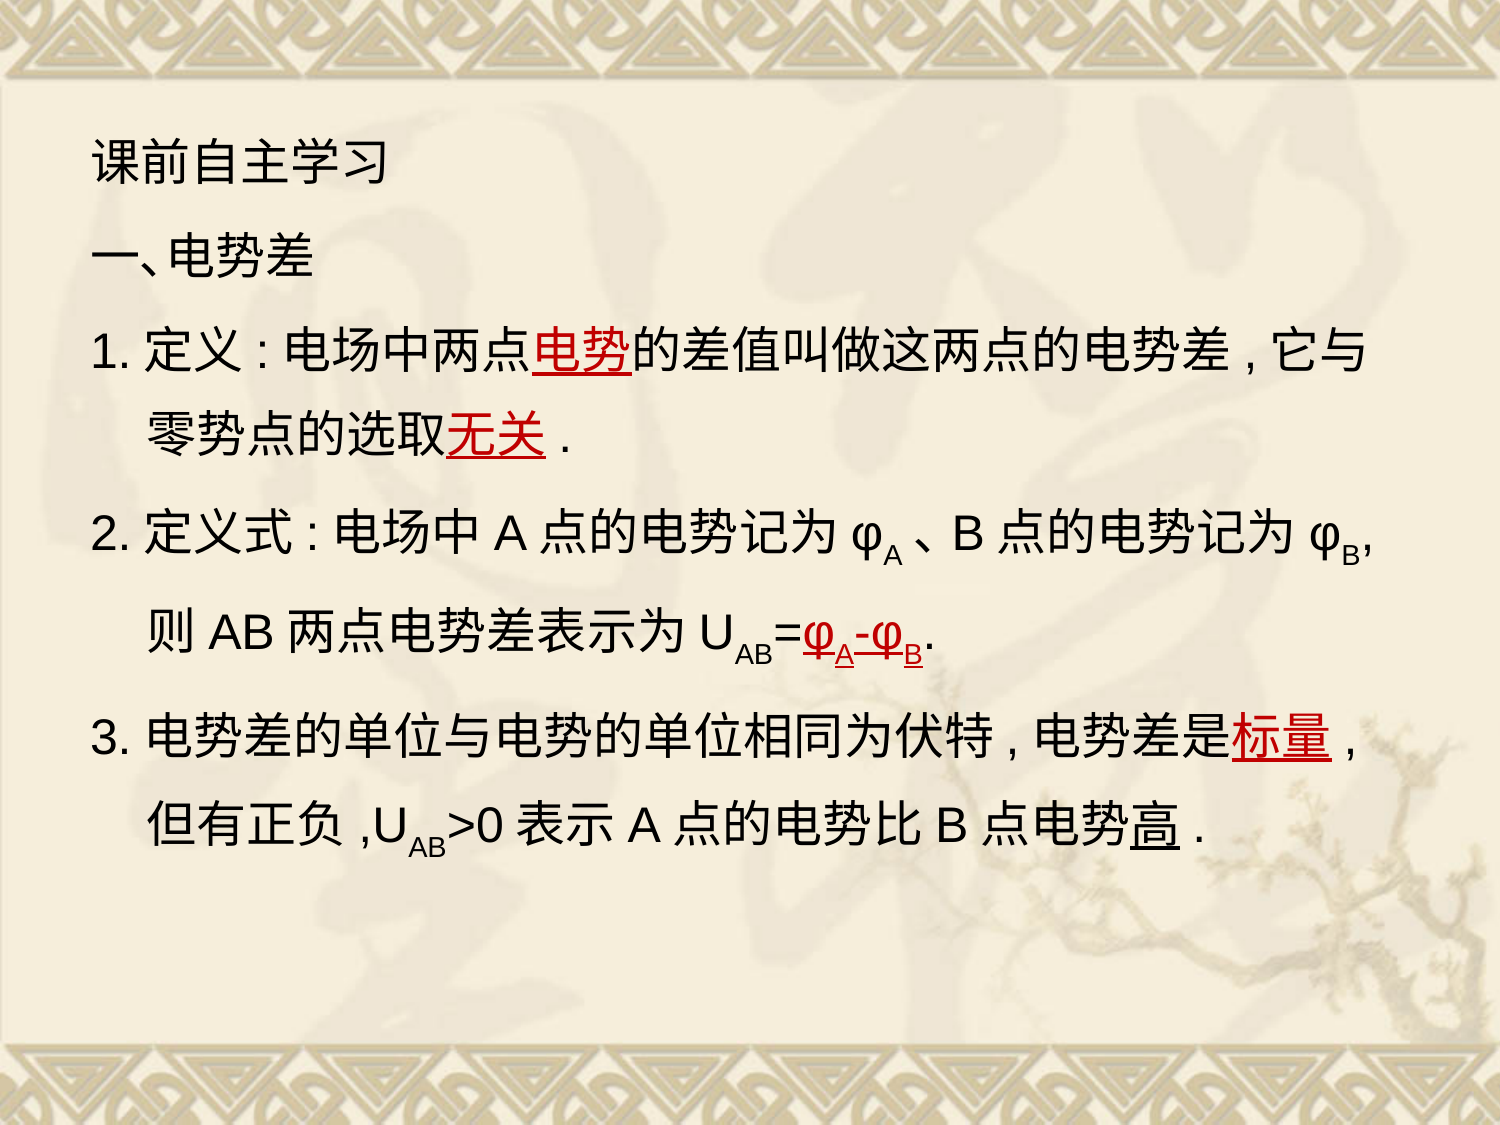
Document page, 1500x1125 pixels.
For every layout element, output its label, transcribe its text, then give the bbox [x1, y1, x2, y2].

list 课前自主学习 一､电势差 1.定义:电场中两点电势的差值叫做这两点的电势差,它与零势点的选取无关. 2.定义式:电场中A点的电势记为φA､B点的电势记为φB,则AB两点电势差表示为UAB=φA-φB. 3.电势差的单位与电势的单位相同为伏特,电势差是标量,但有正负,UAB>0表示A点的电势比B点电势高. [75, 98, 1425, 1052]
picture [0, 0, 1500, 1125]
